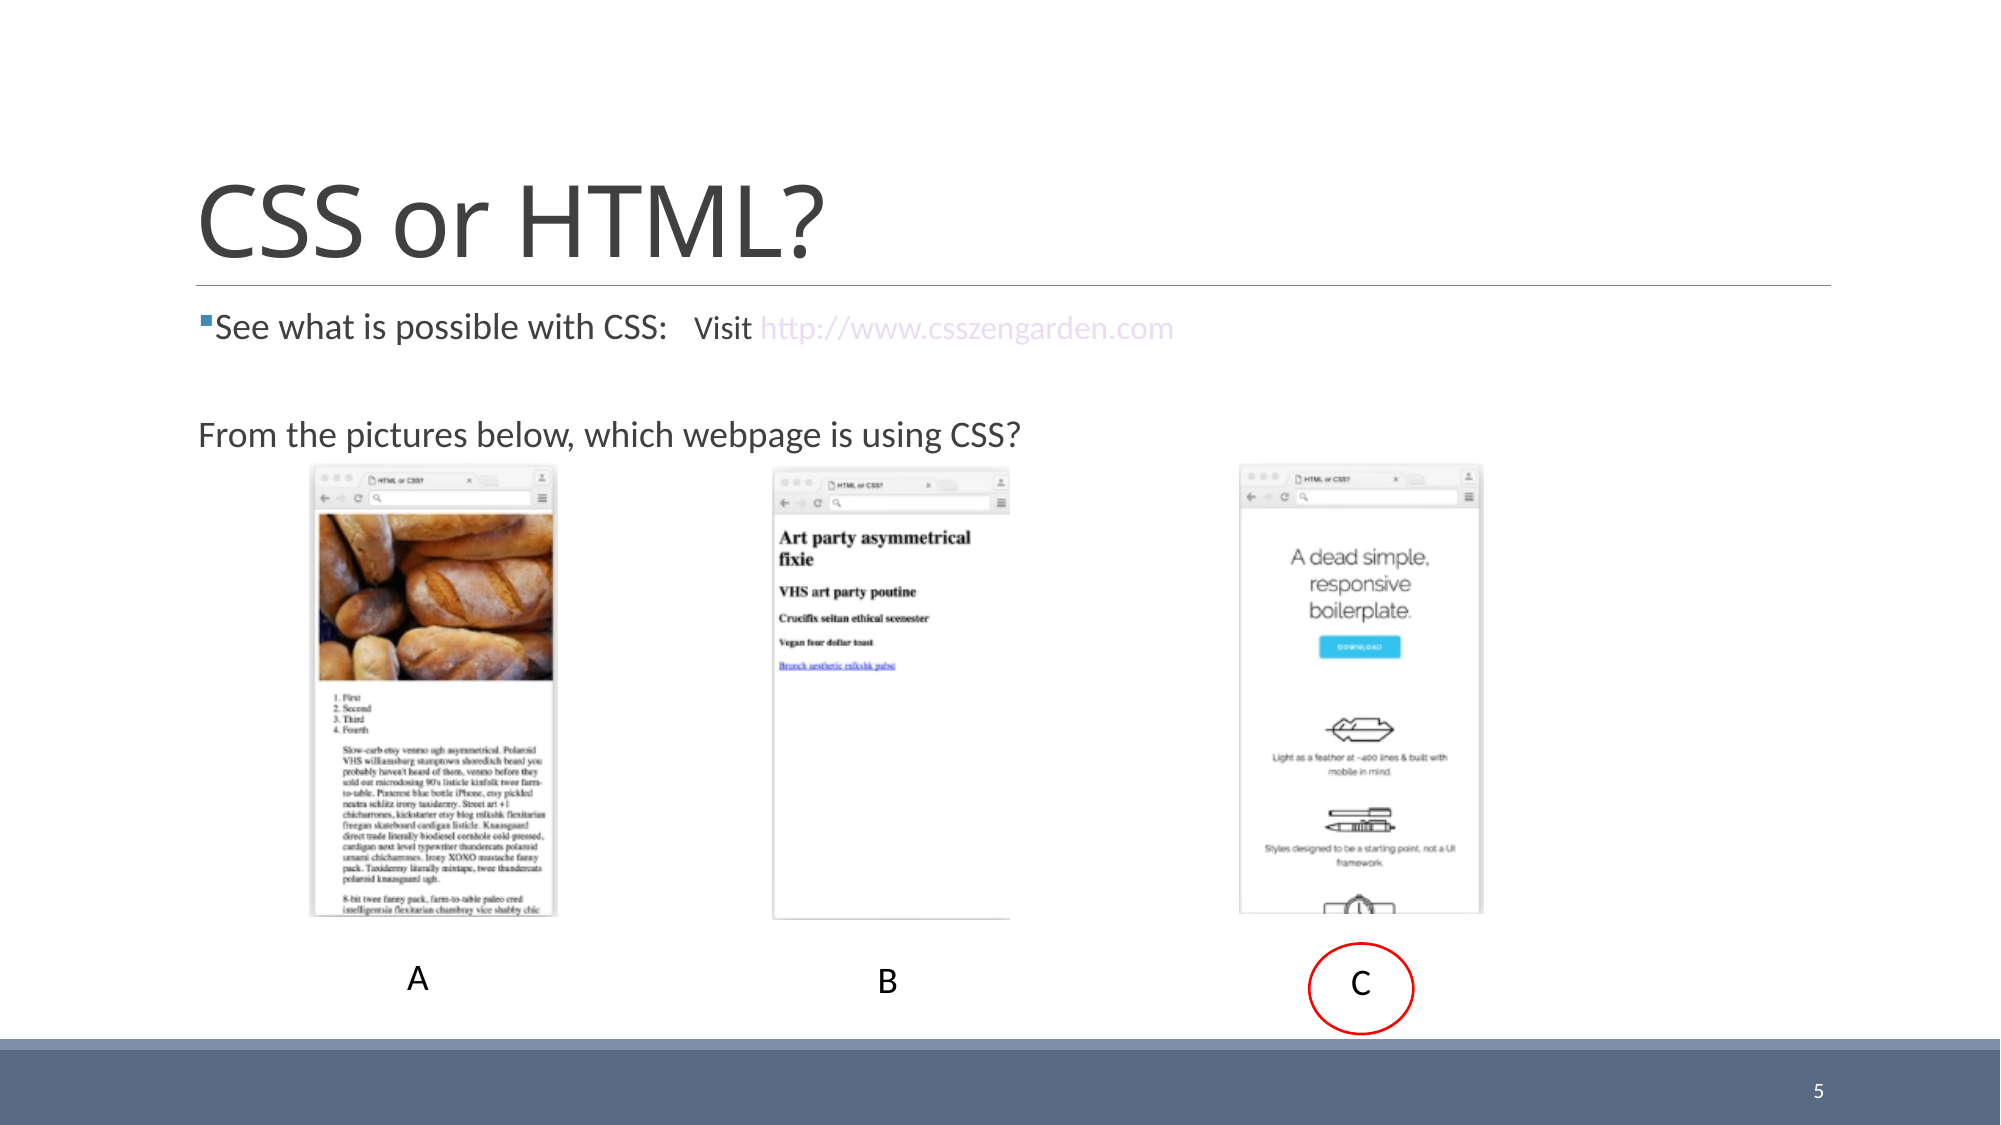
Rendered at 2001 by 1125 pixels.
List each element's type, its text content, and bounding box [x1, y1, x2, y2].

text_box See what is possible with CSS: Visit http://www.csszengarden.com [183, 299, 1625, 356]
slide_number 5 [1624, 1059, 1840, 1120]
title CSS or HTML? [180, 47, 1830, 285]
text_box A [392, 945, 444, 1006]
text_box [1307, 942, 1415, 1036]
picture [771, 465, 1011, 921]
list From the pictures below, which webpage is using CSS? [183, 407, 1778, 1002]
picture [1238, 462, 1484, 914]
text_box B [862, 949, 913, 1009]
picture [308, 462, 559, 917]
